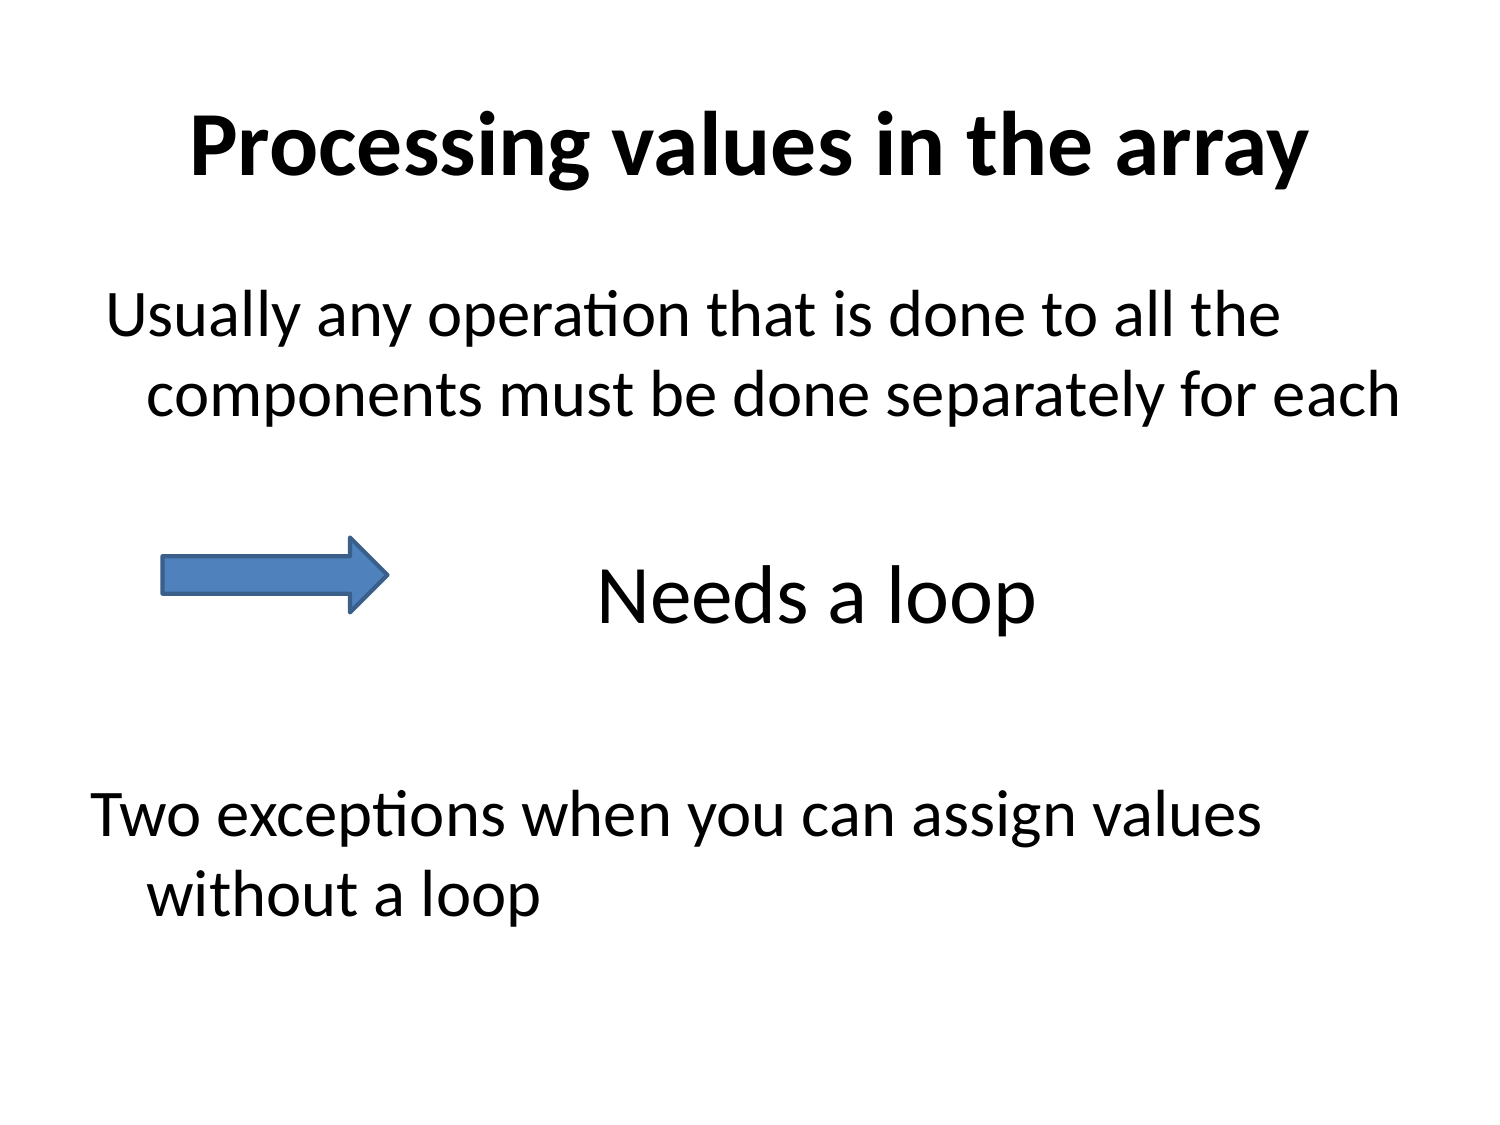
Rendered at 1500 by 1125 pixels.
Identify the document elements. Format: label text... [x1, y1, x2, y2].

title Processing values in the array [75, 45, 1425, 233]
list Usually any operation that is done to all the components must be done separately for each Needs a loop Two exceptions when you can assign values without a loop [75, 262, 1425, 1005]
text_box [160, 535, 390, 615]
